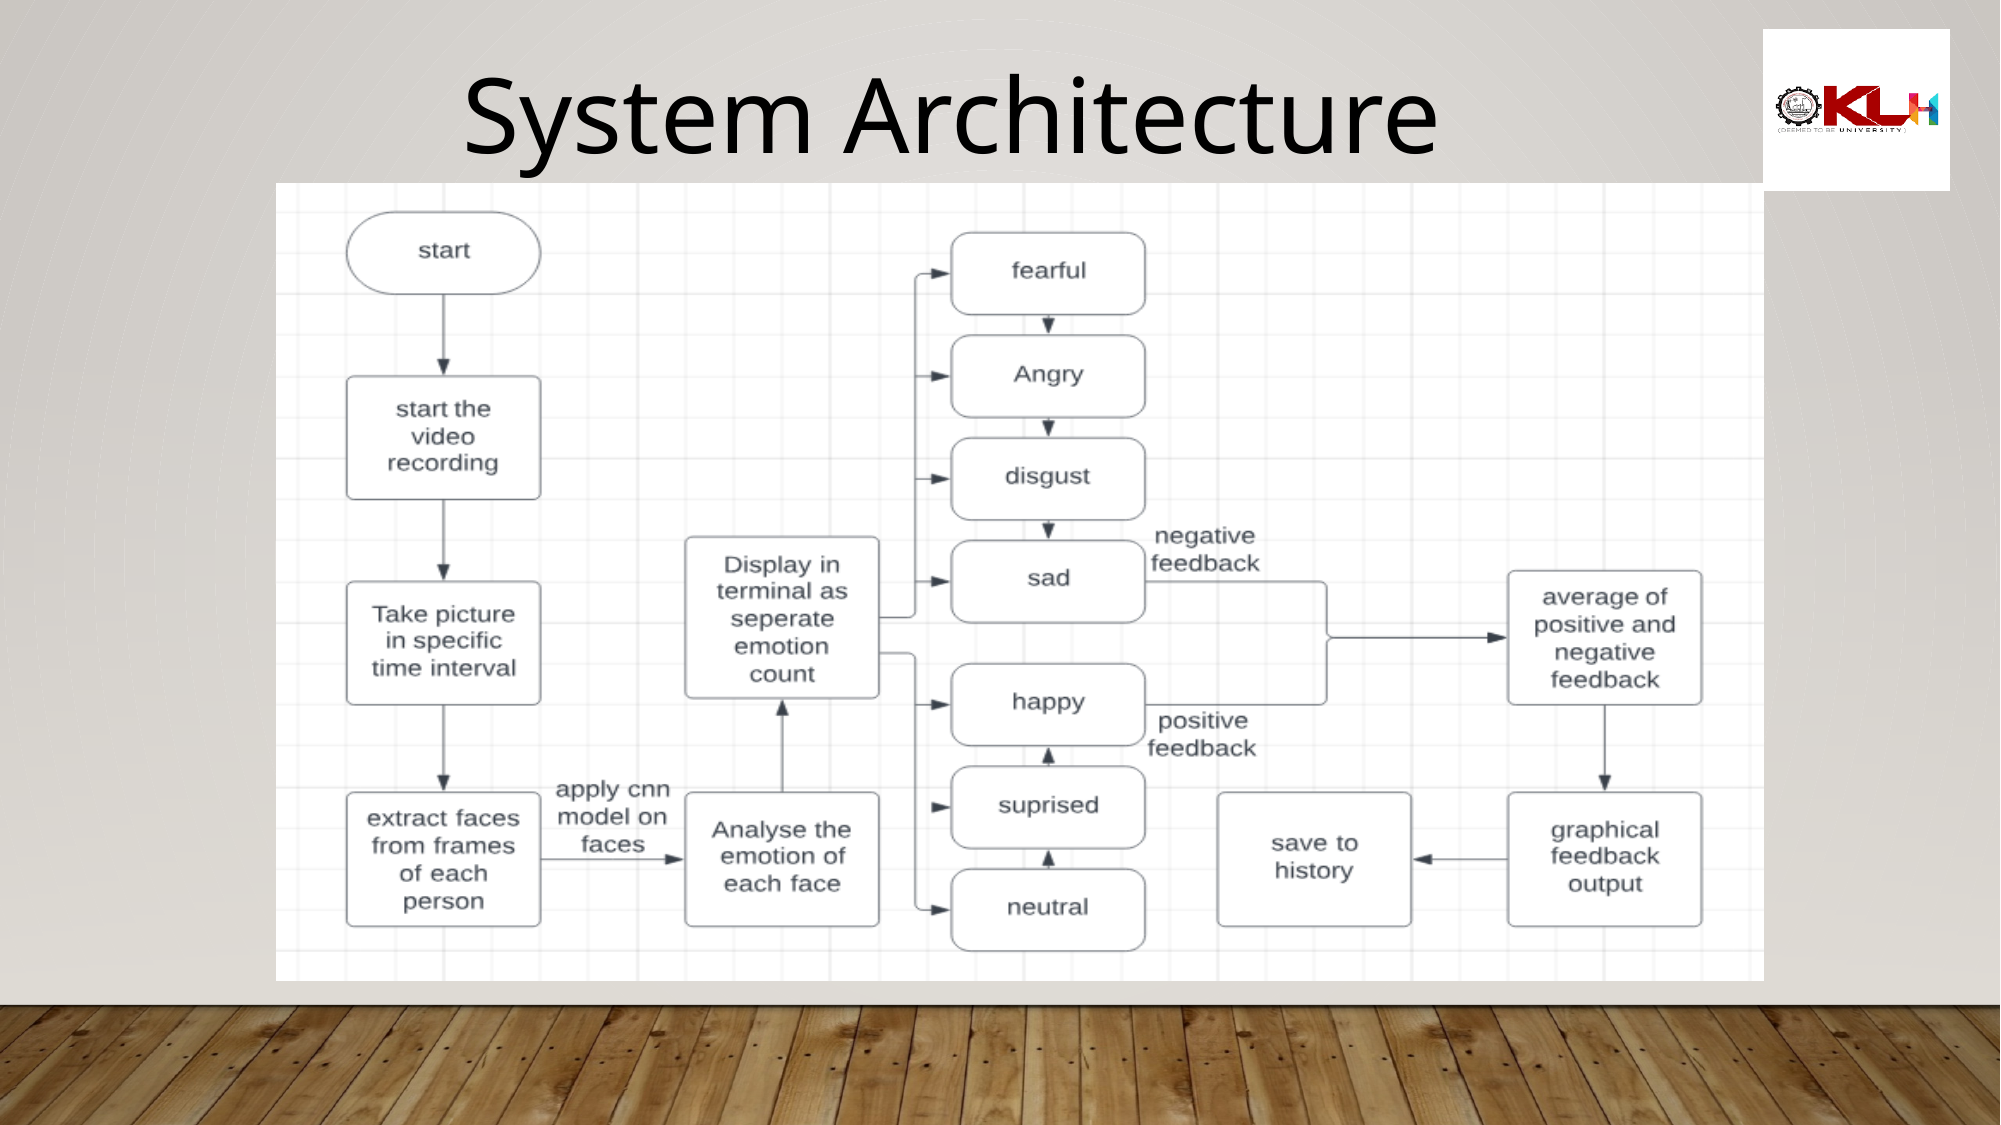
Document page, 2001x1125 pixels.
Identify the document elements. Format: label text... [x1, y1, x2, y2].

picture [0, 1005, 2000, 1125]
text_box System Architecture [447, 42, 1457, 183]
picture [276, 29, 1950, 981]
